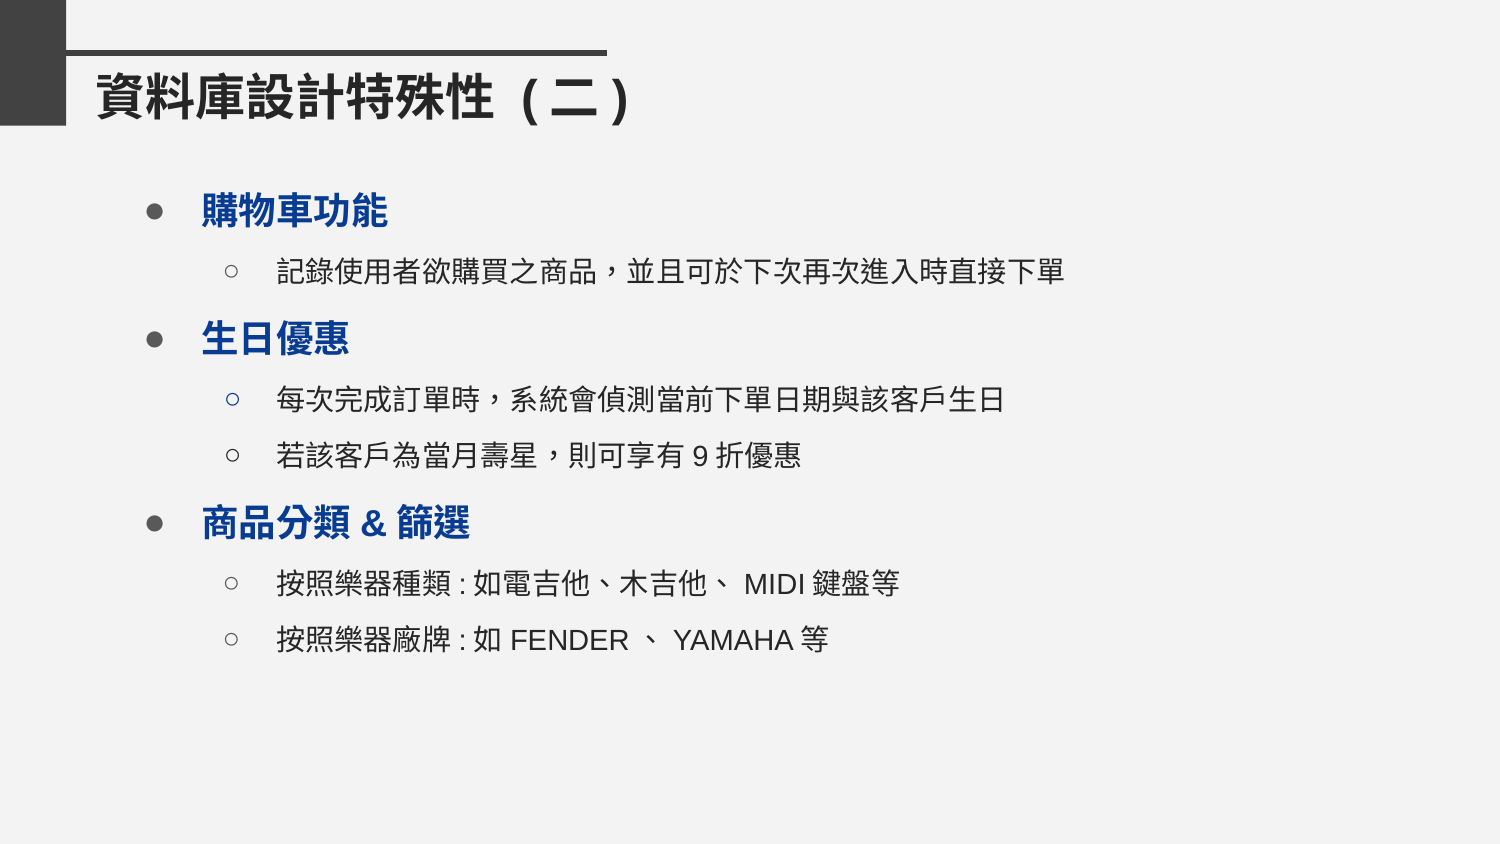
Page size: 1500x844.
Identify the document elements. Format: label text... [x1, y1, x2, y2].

list 購物車功能 記錄使用者欲購買之商品，並且可於下次再次進入時直接下單 生日優惠 每次完成訂單時，系統會偵測當前下單日期與該客戶生日 若該客戶為當月壽星，則可享有9折優惠 商品分類&篩選 按照樂器種類:如電吉他、木吉他、MIDI鍵盤等 按照樂器廠牌:如FENDER、YAMAHA等 [111, 144, 1355, 778]
text_box 資料庫設計特殊性 (二) [80, 50, 777, 145]
text_box [0, 0, 67, 126]
